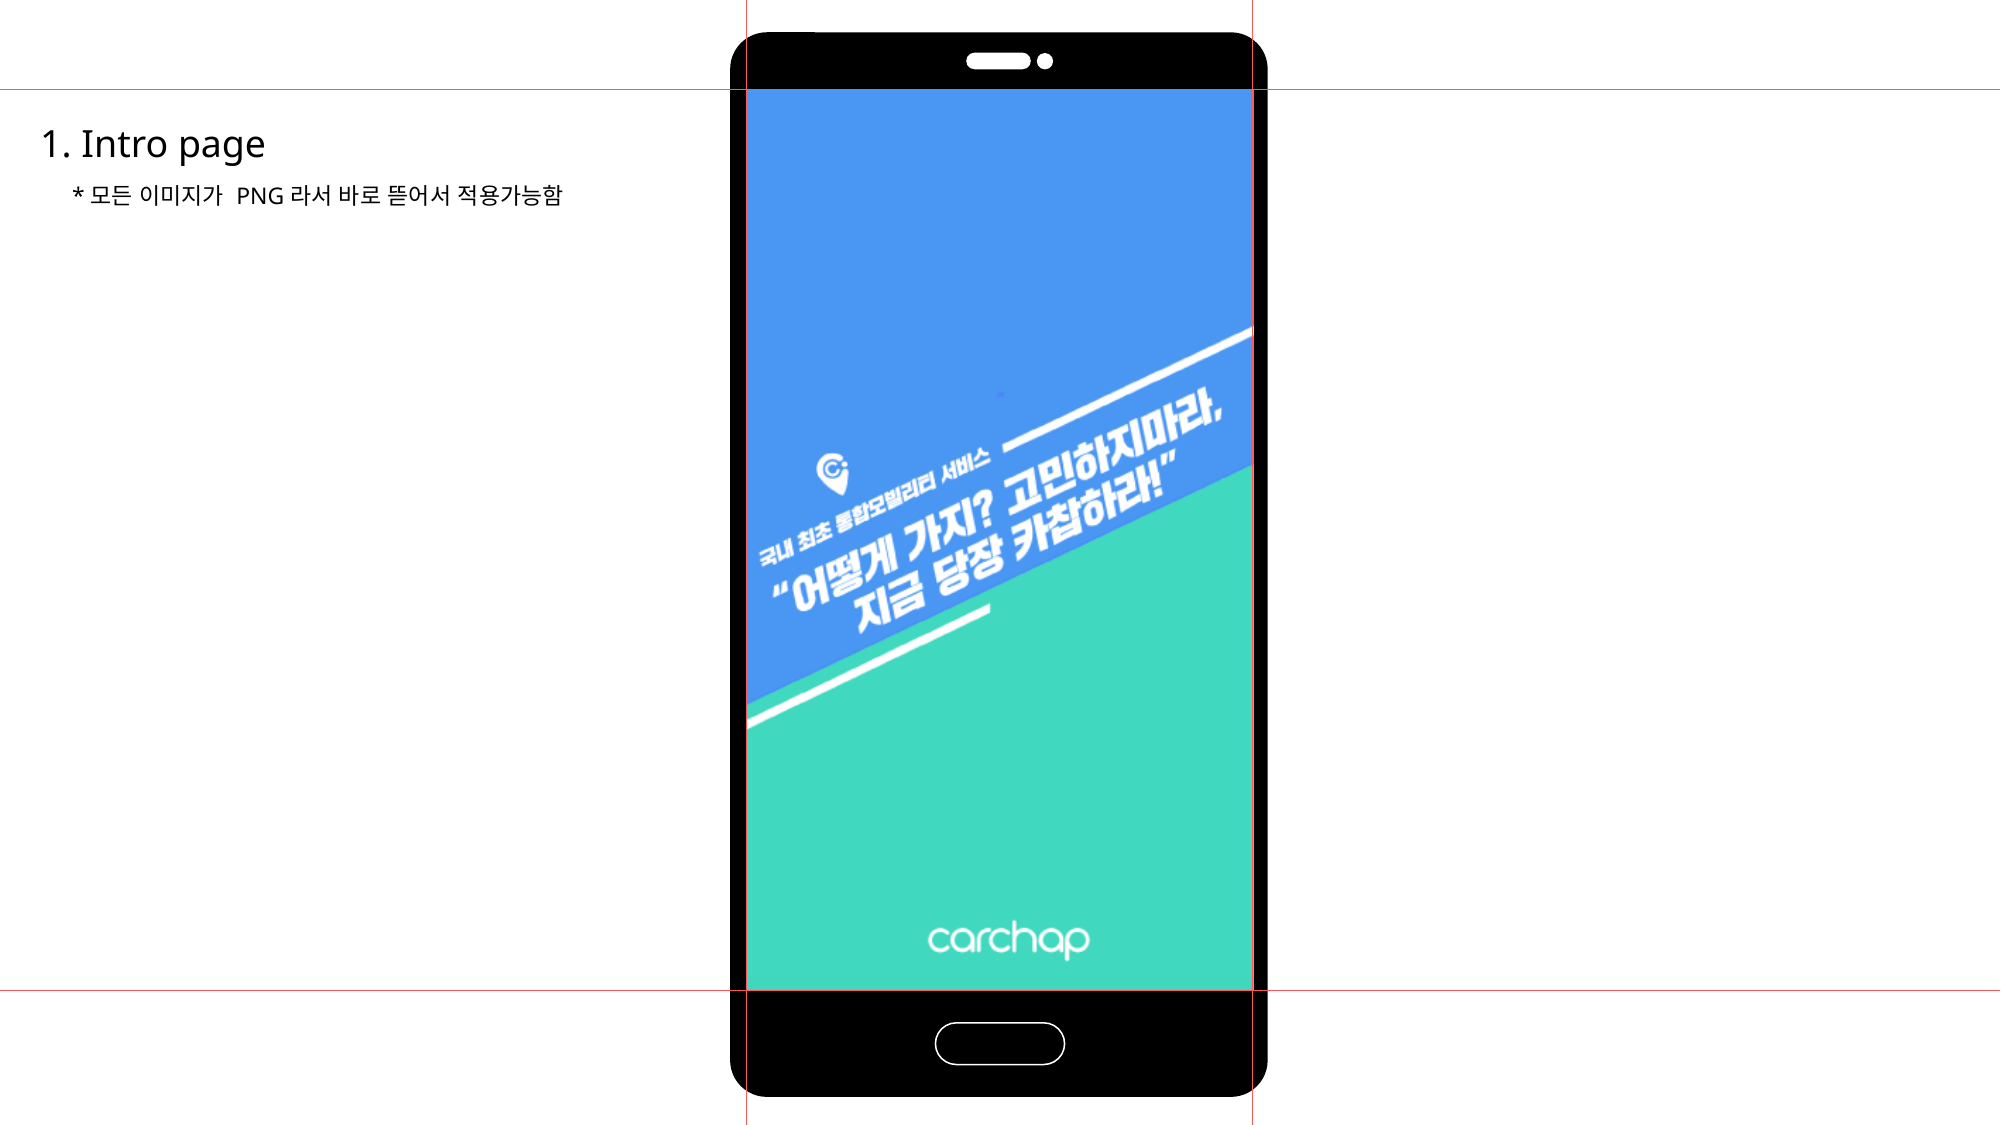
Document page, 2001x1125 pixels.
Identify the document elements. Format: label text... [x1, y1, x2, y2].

text_box [729, 90, 746, 174]
text_box [1253, 991, 1269, 1091]
text_box [729, 37, 746, 89]
text_box [1254, 90, 1269, 990]
picture [747, 90, 1252, 990]
text_box [747, 31, 1252, 89]
text_box [747, 991, 1252, 1098]
text_box [1253, 38, 1269, 89]
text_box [966, 52, 1054, 70]
text_box [729, 217, 746, 990]
text_box 1. Intro page [25, 112, 542, 173]
text_box [934, 1021, 1066, 1066]
text_box [729, 991, 746, 1092]
text_box *모든 이미지가 PNG라서 바로 뜯어서 적용가능함 [57, 174, 746, 217]
